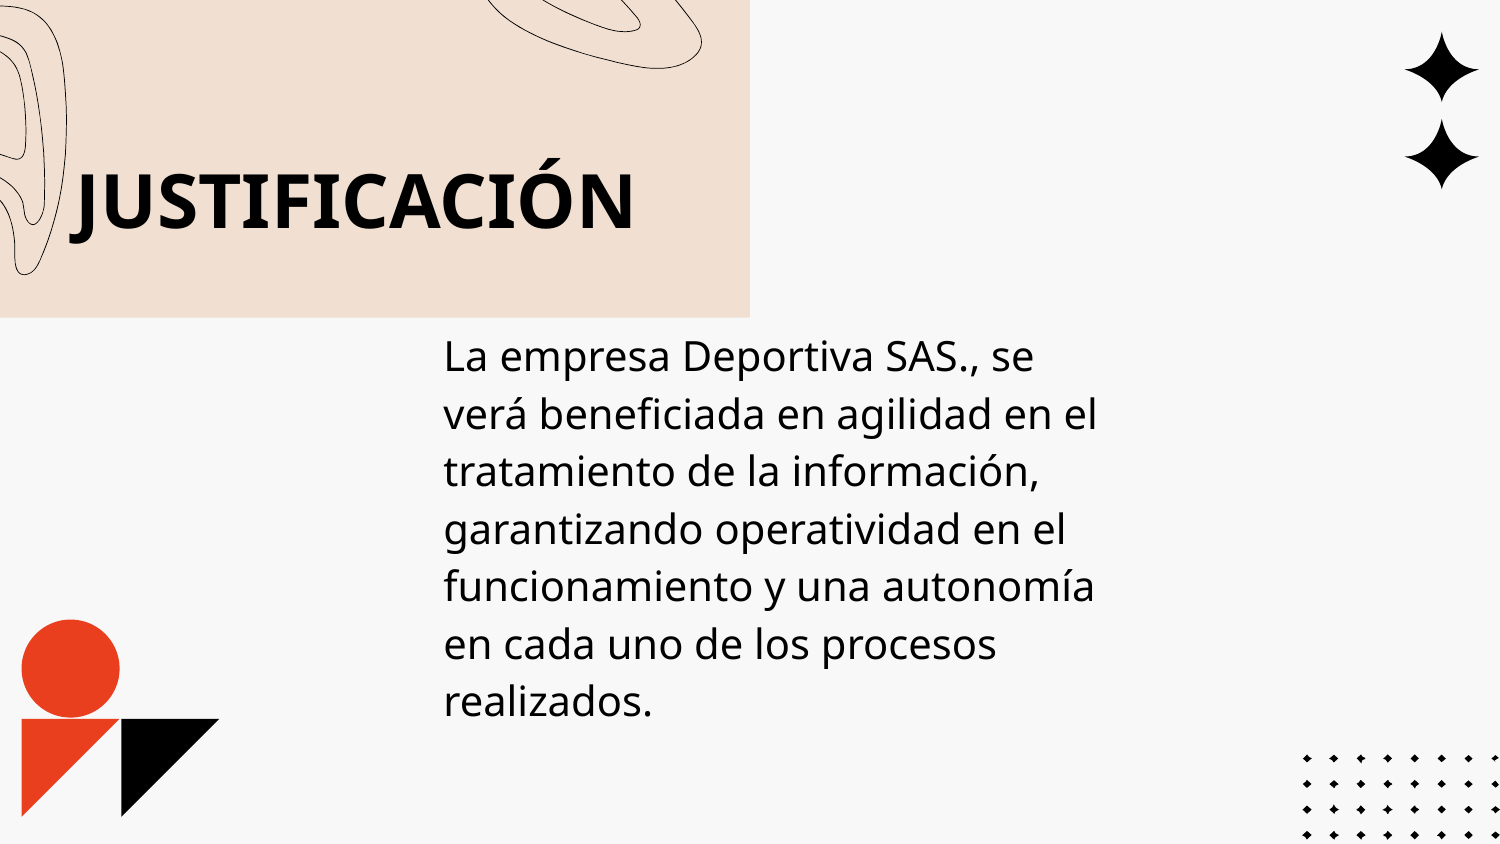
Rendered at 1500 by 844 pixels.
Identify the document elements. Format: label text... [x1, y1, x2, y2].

text_box La empresa Deportiva SAS., se verá beneficiada en agilidad en el tratamiento de la información, garantizando operatividad en el funcionamiento y una autonomía en cada uno de los procesos realizados. [386, 315, 1137, 791]
list JUSTIFICACIÓN [0, 175, 762, 292]
